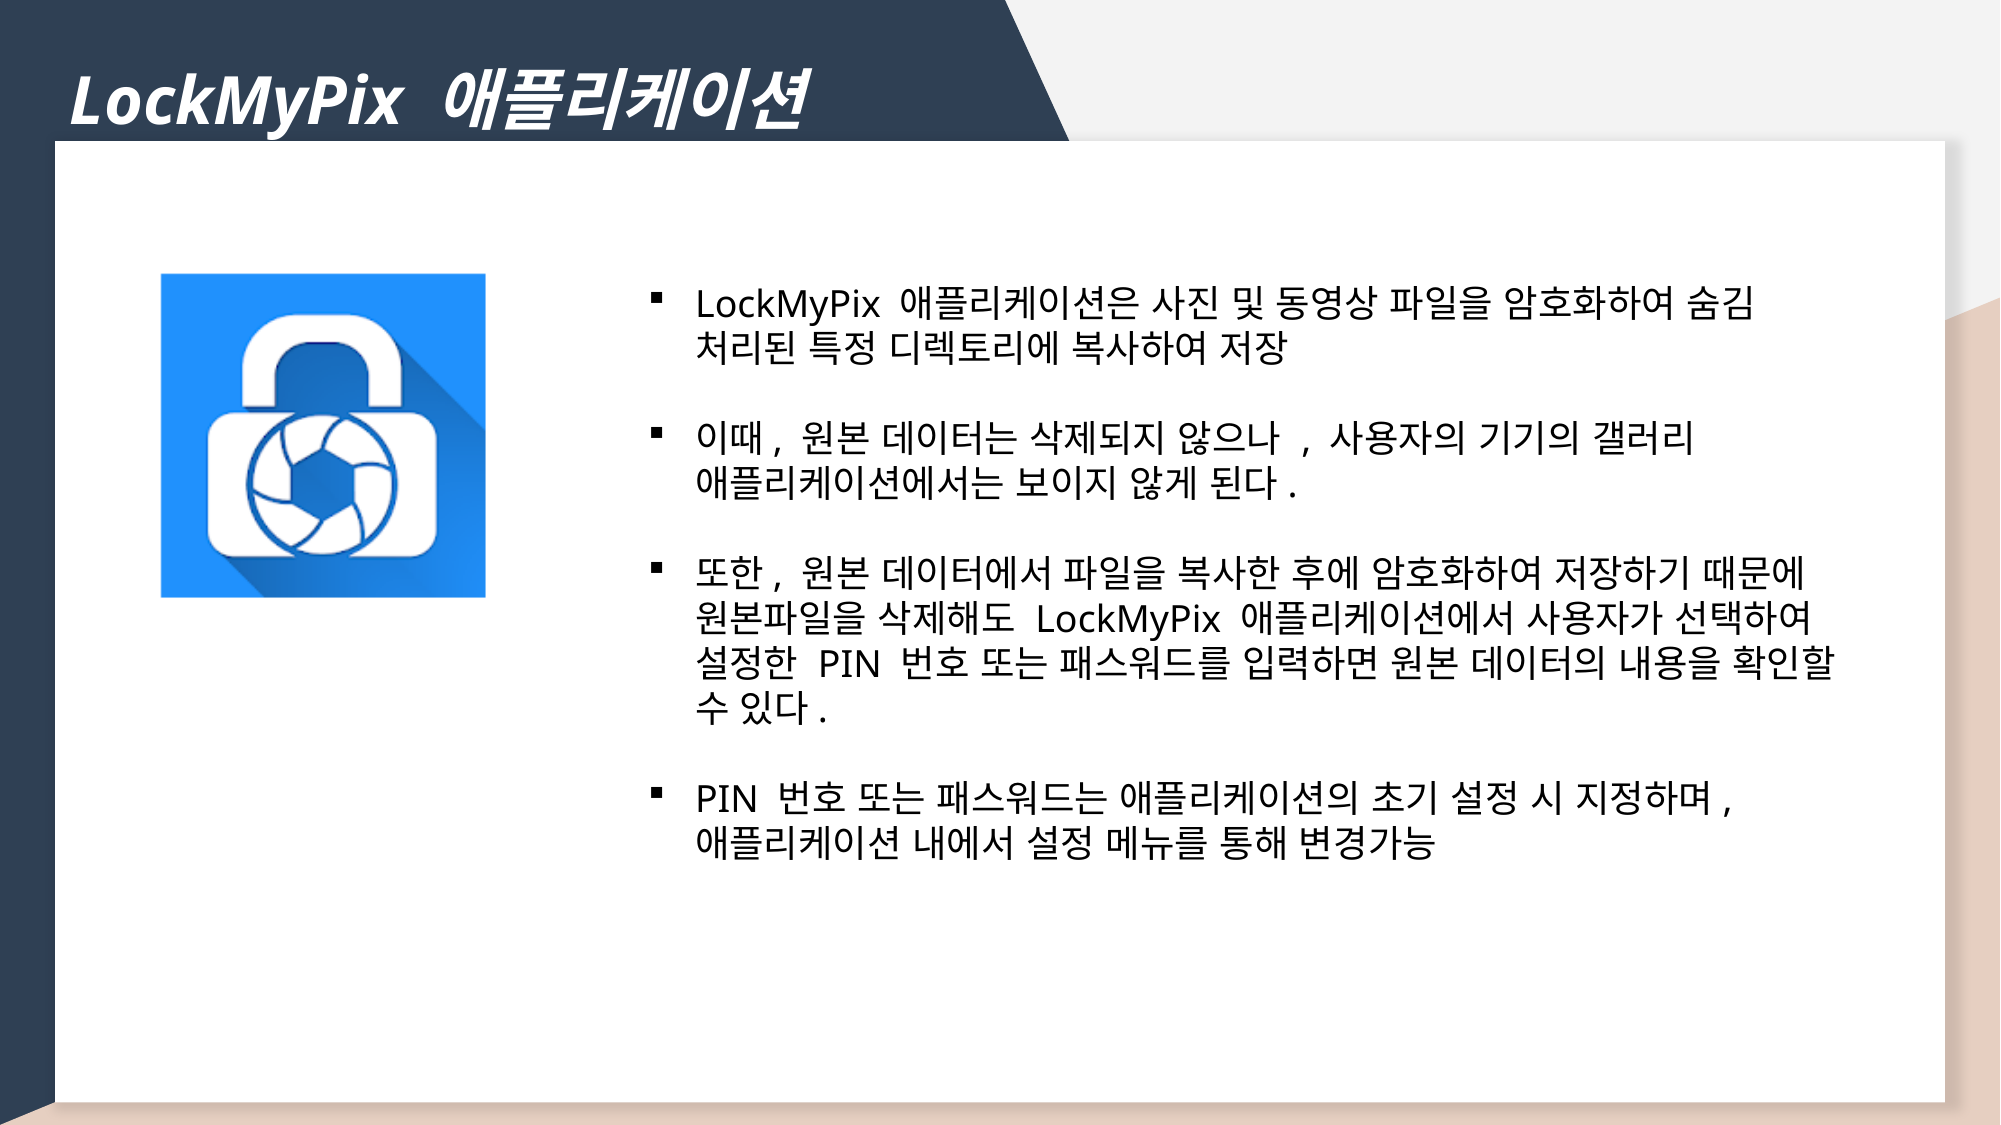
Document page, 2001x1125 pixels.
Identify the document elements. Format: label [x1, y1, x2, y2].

text_box [0, 0, 2000, 1125]
picture [156, 267, 495, 607]
